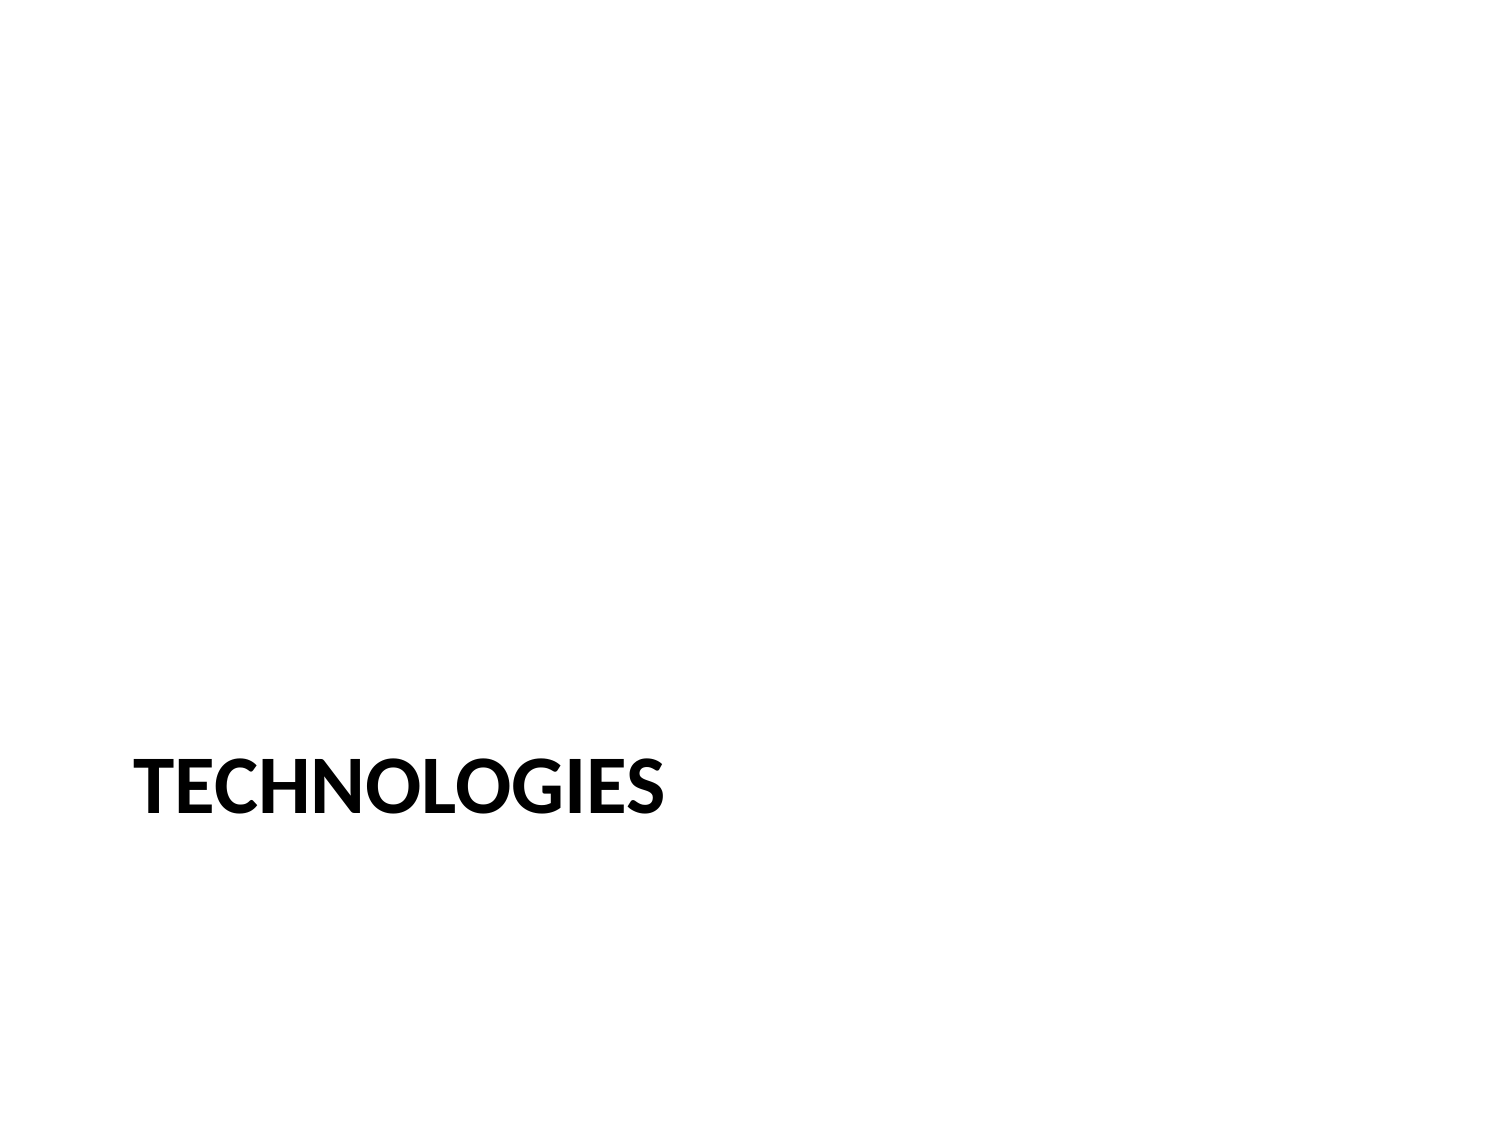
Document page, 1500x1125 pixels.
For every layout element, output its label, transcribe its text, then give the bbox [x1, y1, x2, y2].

title Technologies [118, 722, 1394, 947]
